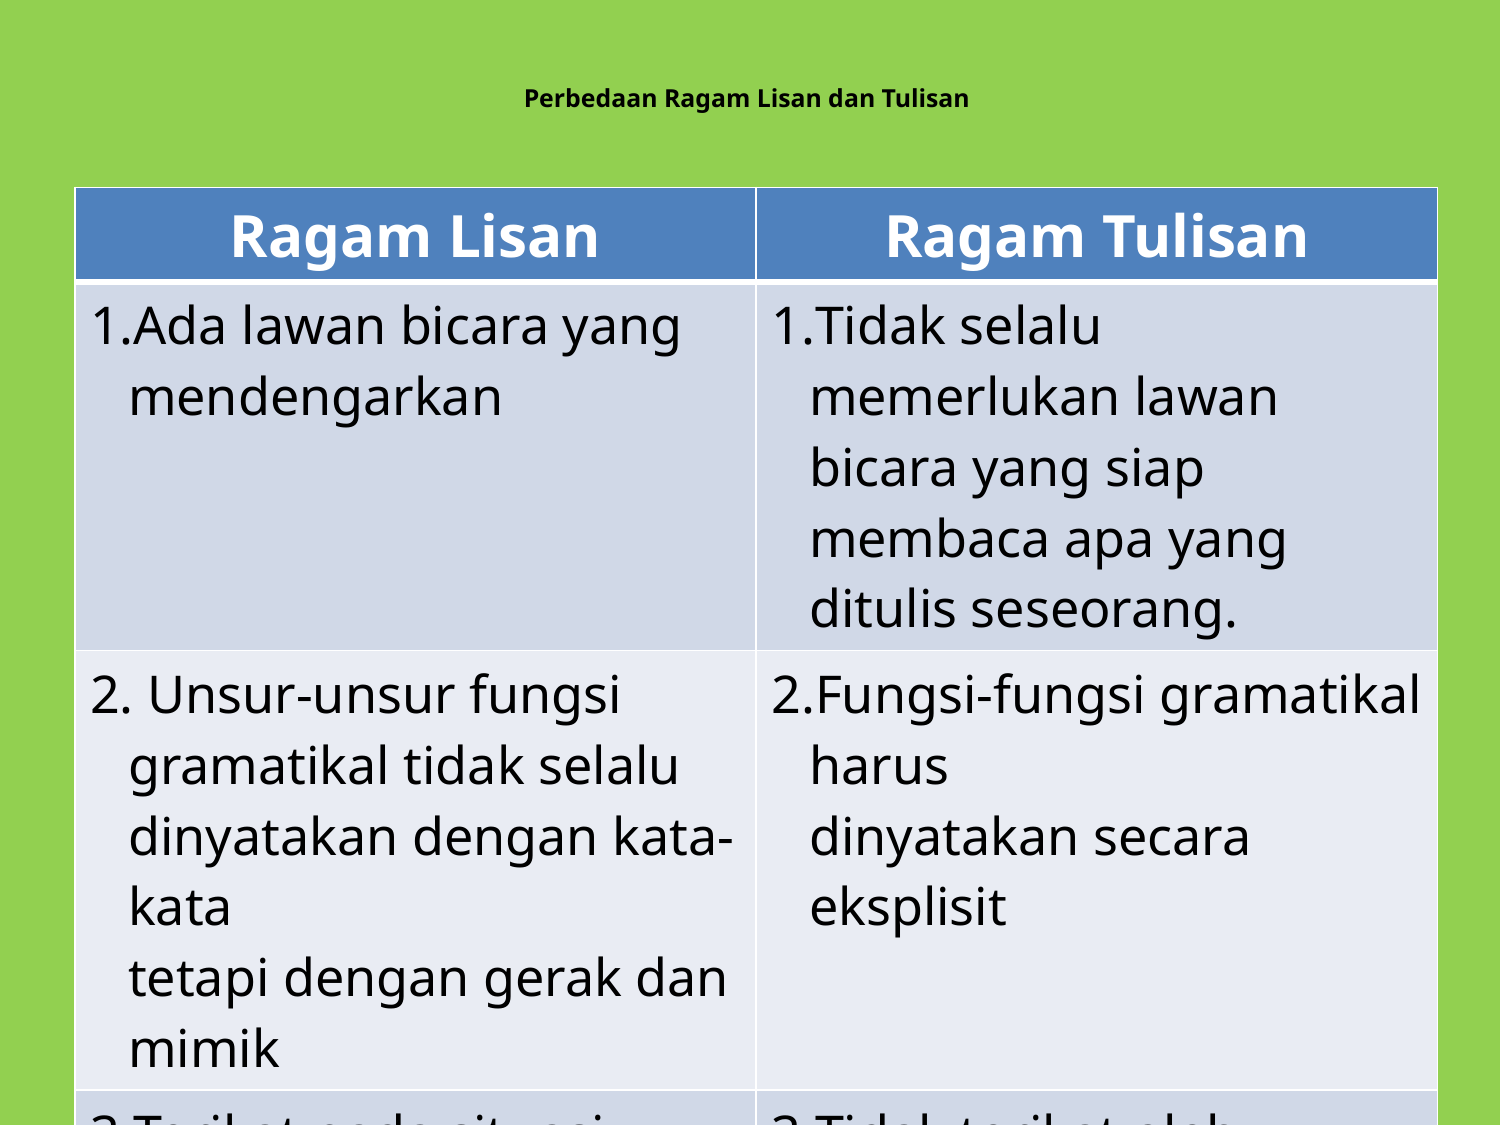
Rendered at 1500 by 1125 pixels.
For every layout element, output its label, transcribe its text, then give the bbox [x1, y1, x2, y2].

table_header Ragam Lisan [76, 188, 755, 279]
table_cell Terikat pada situasi, kondisi ruang dan waktu [76, 1091, 755, 1125]
table_header Ragam Tulisan [757, 188, 1437, 279]
table_cell Ada lawan bicara yang mendengarkan [76, 285, 755, 650]
table_cell Fungsi-fungsi gramatikal harus dinyatakan secara eksplisit [757, 651, 1437, 1089]
table_cell Tidak terikat oleh situasi, kondisi ruang, dan waktu. [757, 1091, 1437, 1125]
table_cell Tidak selalu memerlukan lawan bicara yang siap membaca apa yang ditulis seseorang. [757, 285, 1437, 650]
title Perbedaan Ragam Lisan dan Tulisan [75, 45, 1425, 150]
table_cell Unsur-unsur fungsi gramatikal tidak selalu dinyatakan dengan kata-kata tetapi dengan gerak dan mimik [76, 651, 755, 1089]
